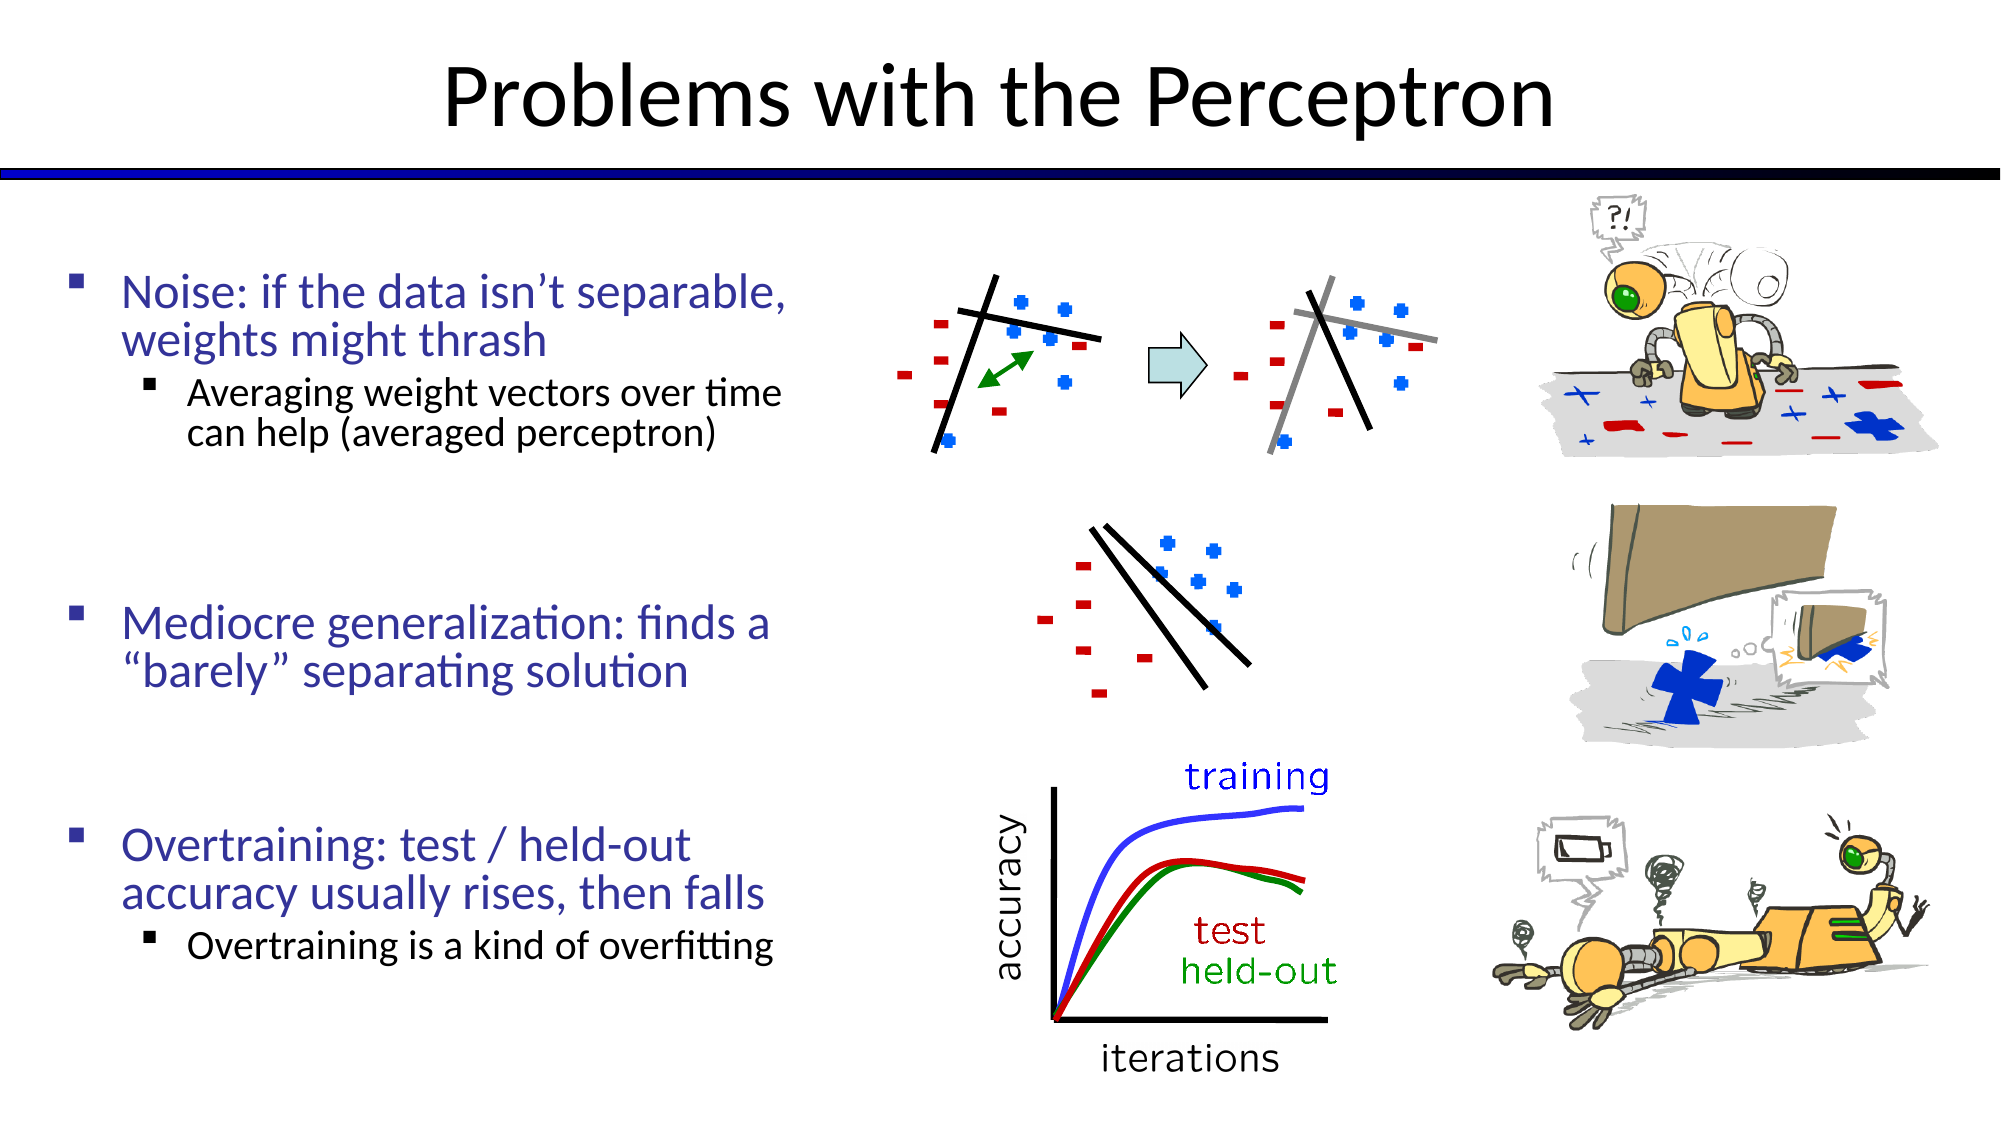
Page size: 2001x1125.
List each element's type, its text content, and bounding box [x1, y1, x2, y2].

title Problems with the Perceptron [0, 0, 2000, 184]
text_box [1037, 524, 1251, 694]
picture [1480, 787, 1951, 1037]
picture [1524, 187, 1943, 463]
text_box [897, 274, 1438, 455]
list Noise: if the data isn’t separable, weights might thrash Averaging weight vectors over time can help (averaged perceptron) Mediocre generalization: finds a “barely” separating solution Overtraining: test / held-out accuracy usually rises, then falls Overtraining is a kind of overfitting [49, 262, 863, 1051]
picture [1562, 500, 1901, 763]
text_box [999, 762, 1338, 1072]
